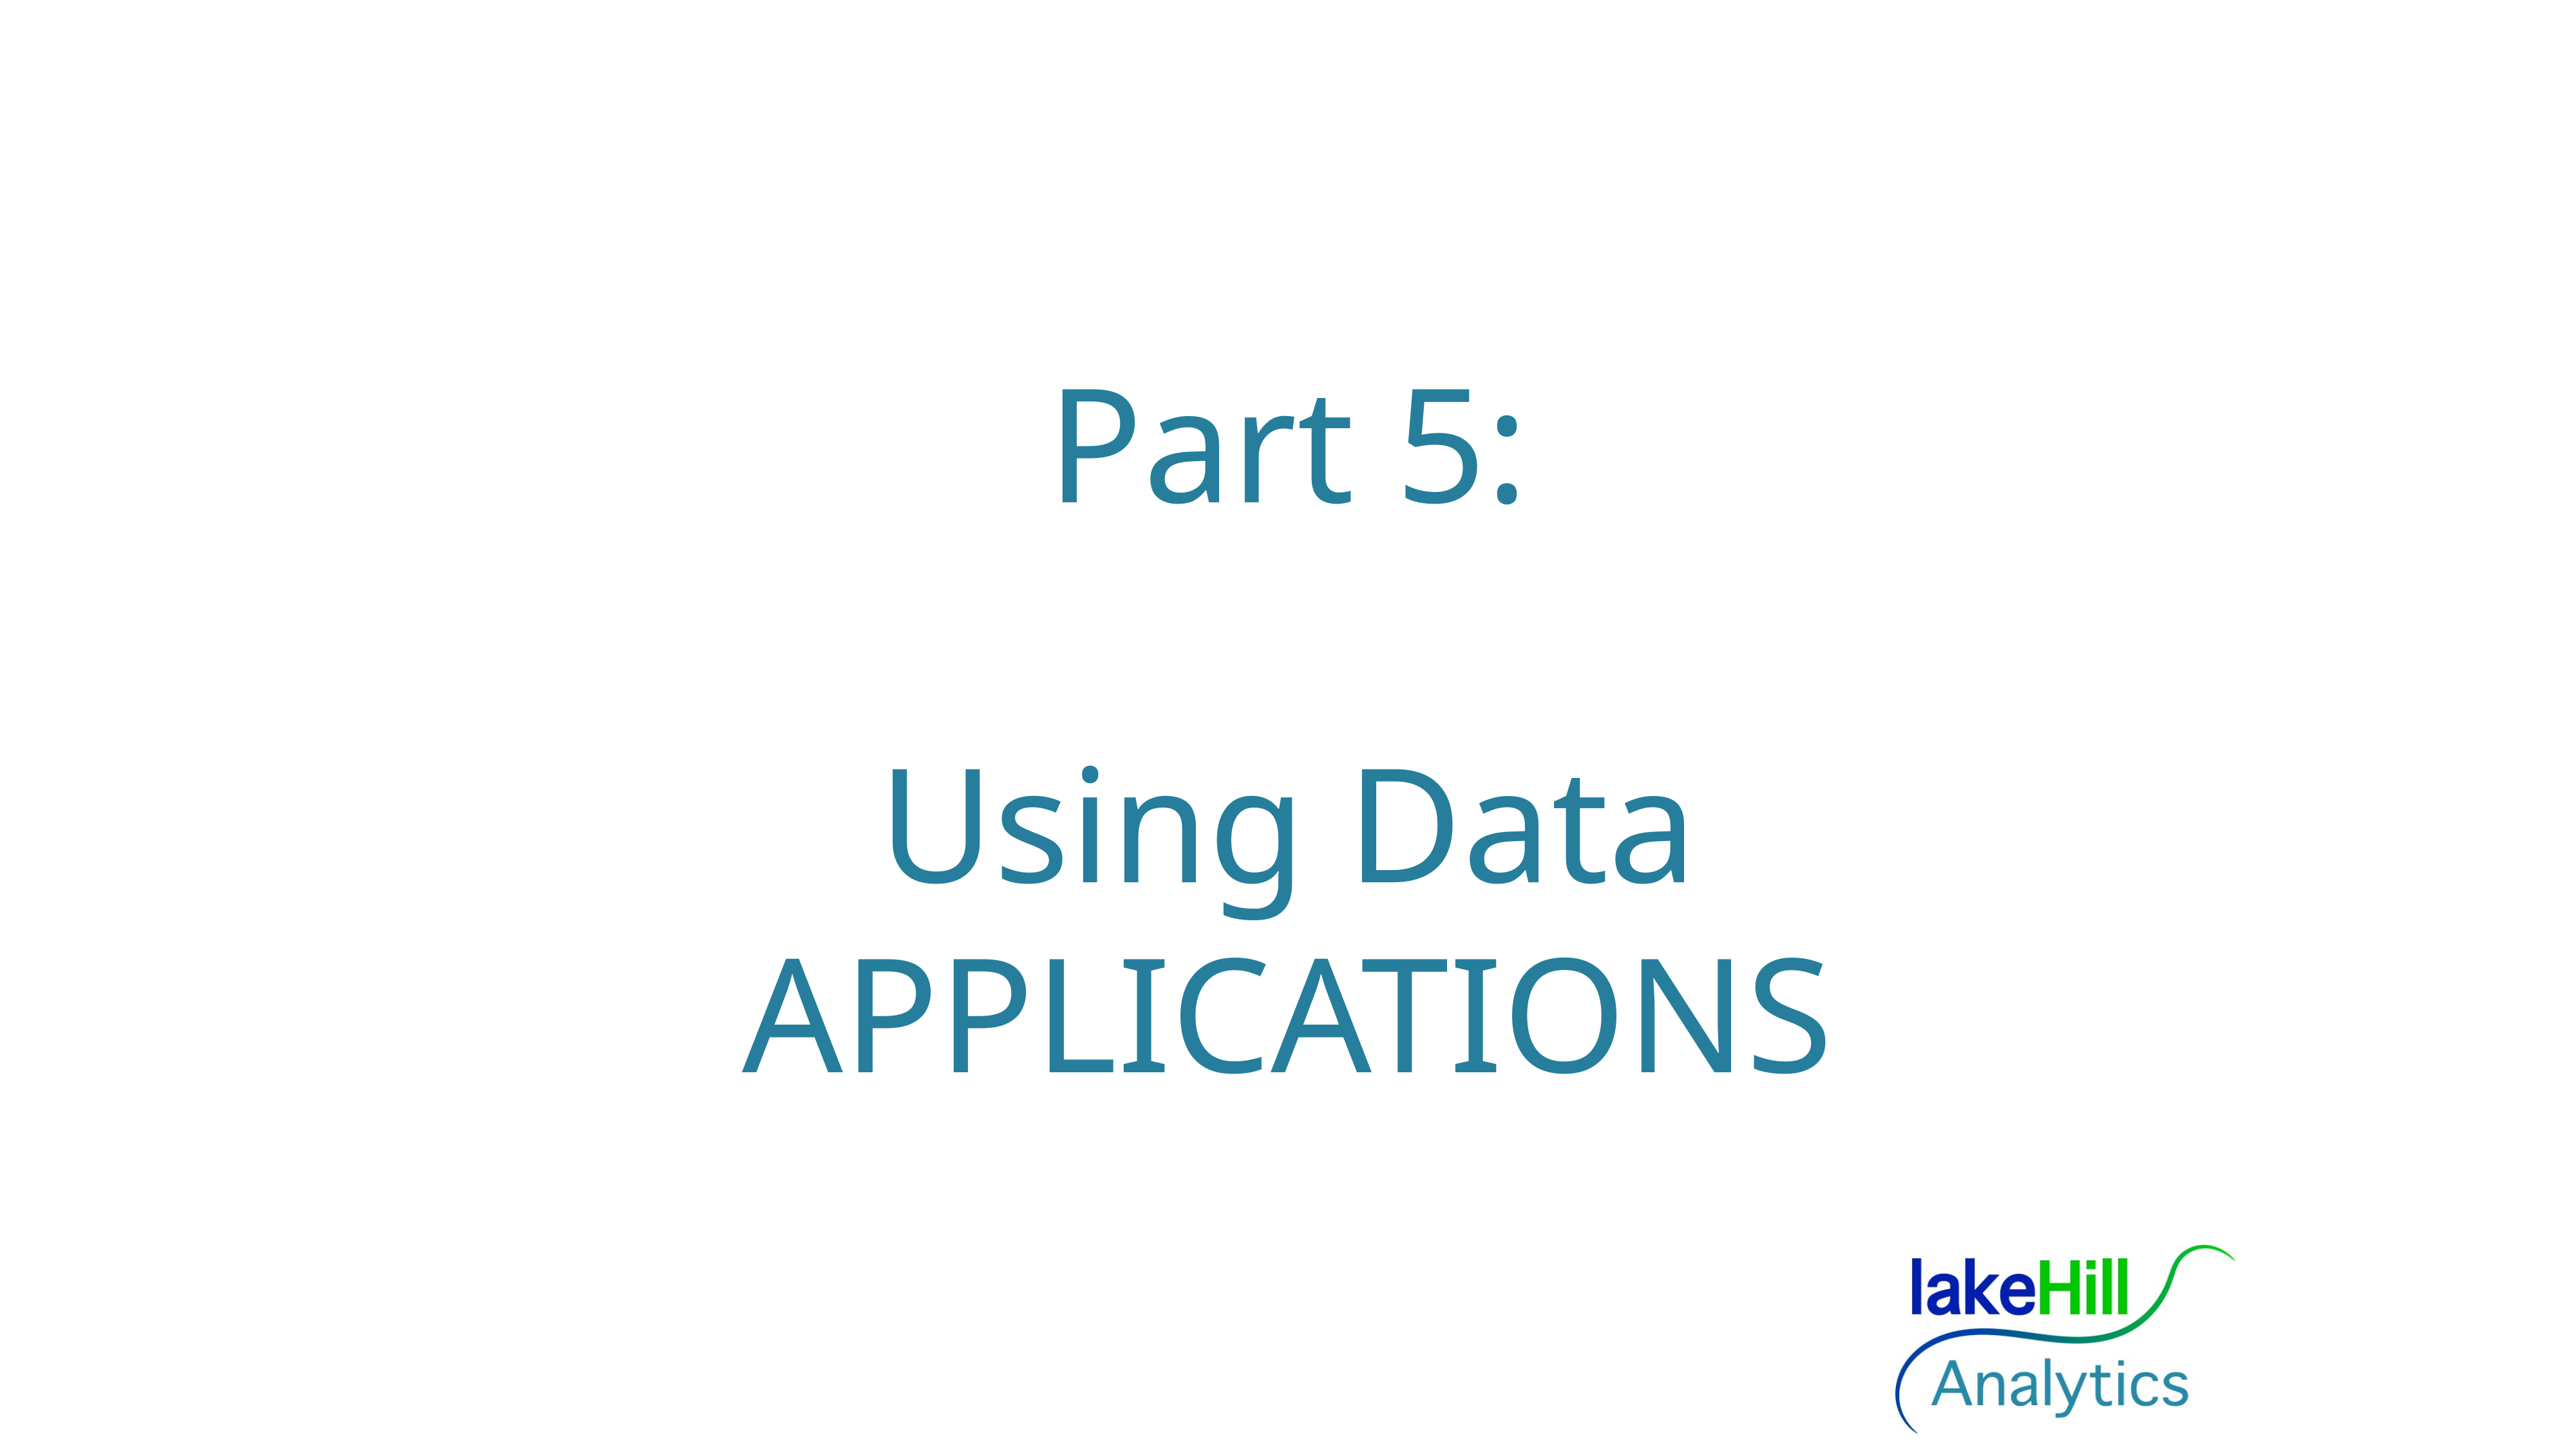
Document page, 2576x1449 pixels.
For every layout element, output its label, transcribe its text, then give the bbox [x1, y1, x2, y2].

picture [1895, 1245, 2235, 1434]
title Part 5: Using Data APPLICATIONS [240, 242, 2336, 1208]
